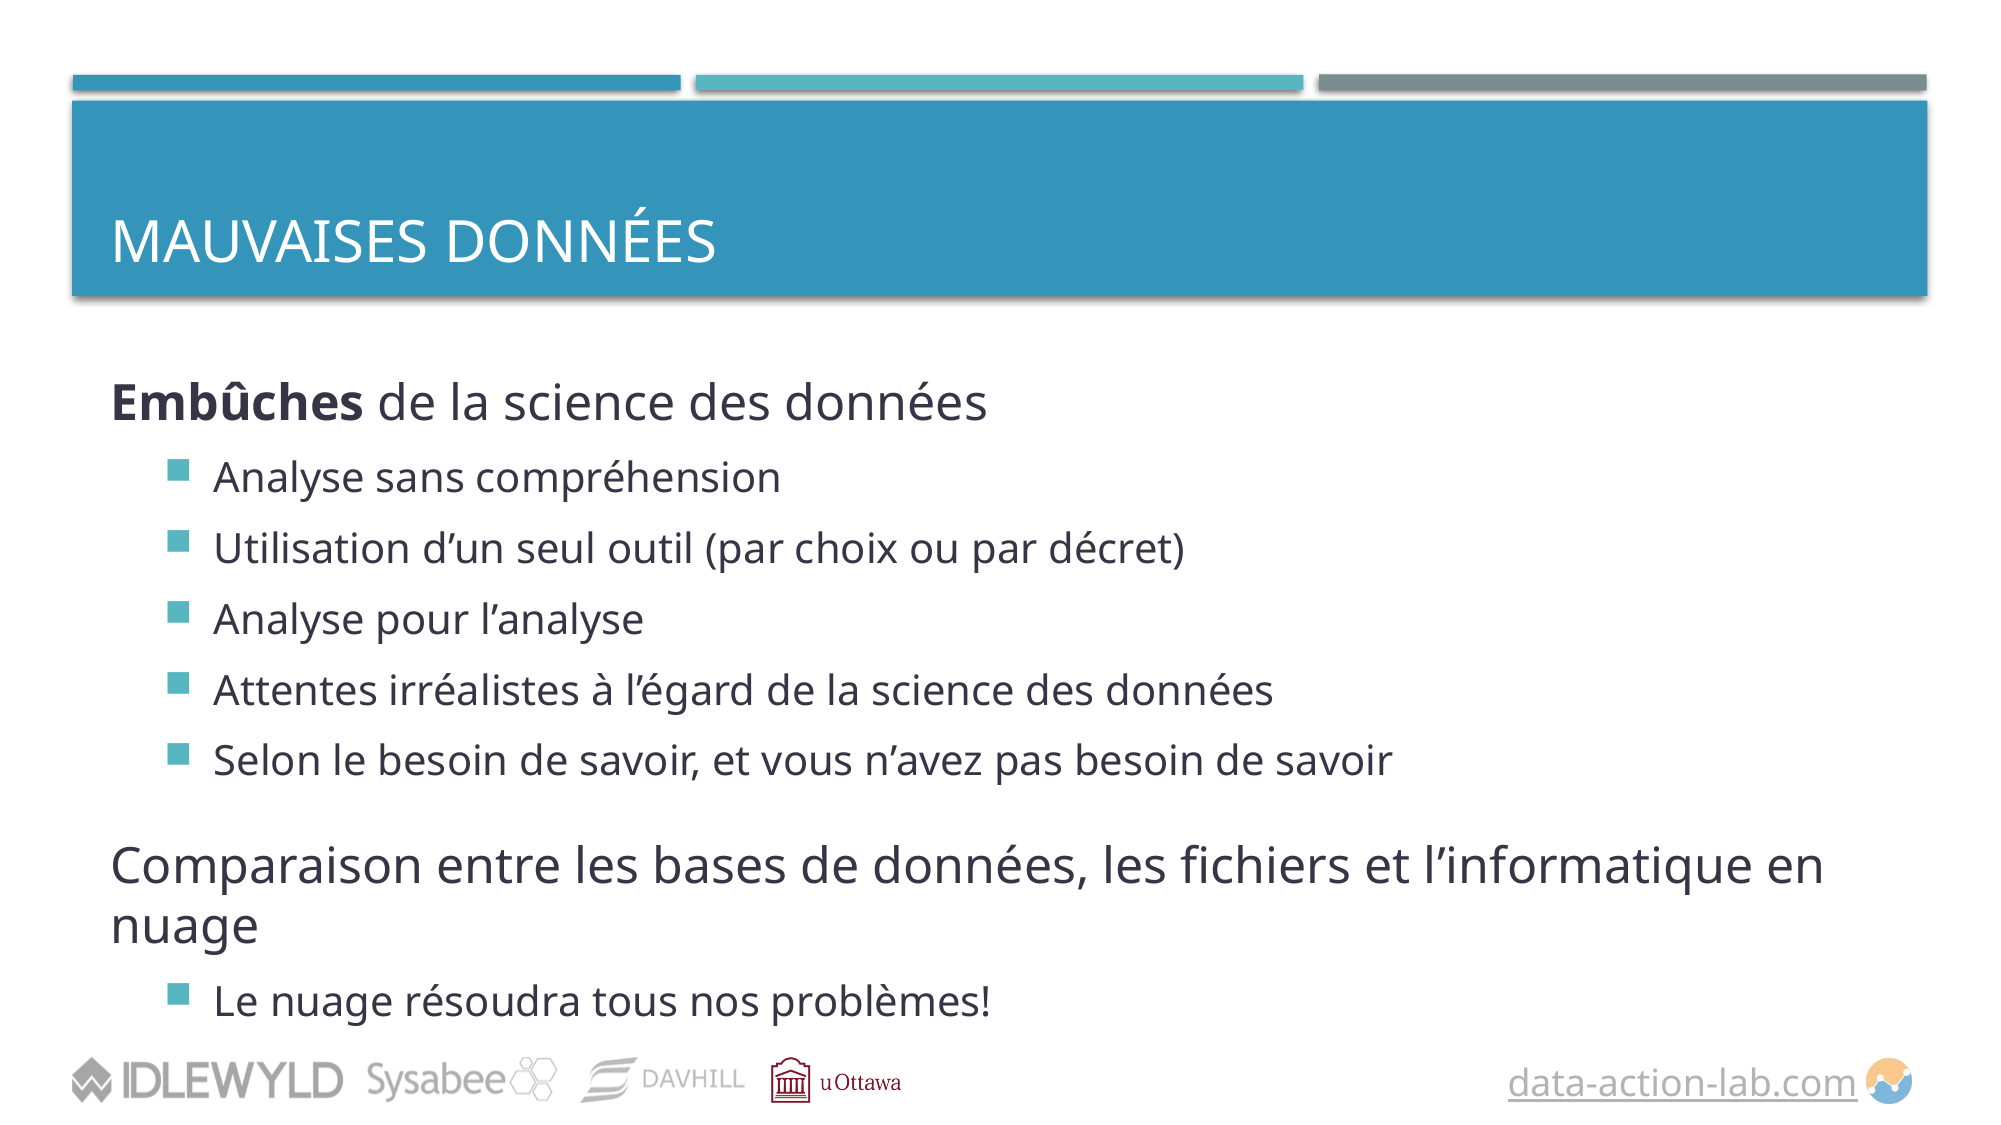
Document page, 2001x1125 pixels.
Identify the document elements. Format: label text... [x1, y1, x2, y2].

list Embûches de la science des données Analyse sans compréhension Utilisation d’un seul outil (par choix ou par décret) Analyse pour l’analyse Attentes irréalistes à l’égard de la science des données Selon le besoin de savoir, et vous n’avez pas besoin de savoir Comparaison entre les bases de données, les fichiers et l’informatique en nuage Le nuage résoudra tous nos problèmes! [95, 357, 1905, 1037]
picture [771, 1057, 901, 1103]
picture [72, 1057, 745, 1103]
title Mauvaises données [95, 115, 1905, 282]
